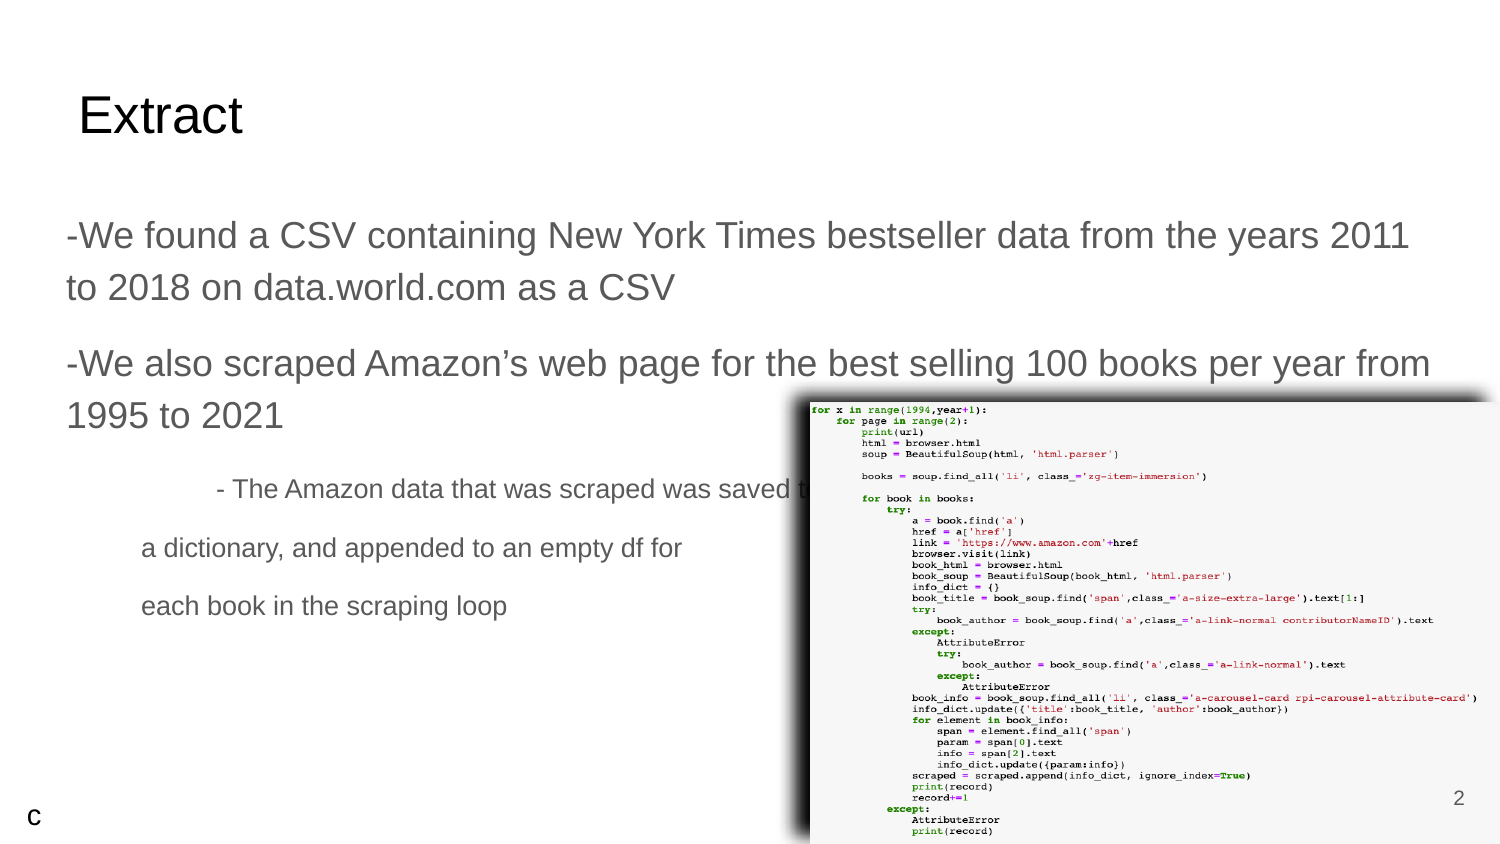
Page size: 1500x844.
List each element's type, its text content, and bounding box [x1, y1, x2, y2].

text_box c [11, 780, 64, 844]
title Extract [63, 65, 1462, 160]
picture [810, 402, 1500, 844]
list -We found a CSV containing New York Times bestseller data from the years 2011 to 2018 on data.world.com as a CSV -We also scraped Amazon’s web page for the best selling 100 books per year from 1995 to 2021 - The Amazon data that was scraped was saved to a dictionary, and appended to an empty df for each book in the scraping loop [51, 189, 1449, 750]
